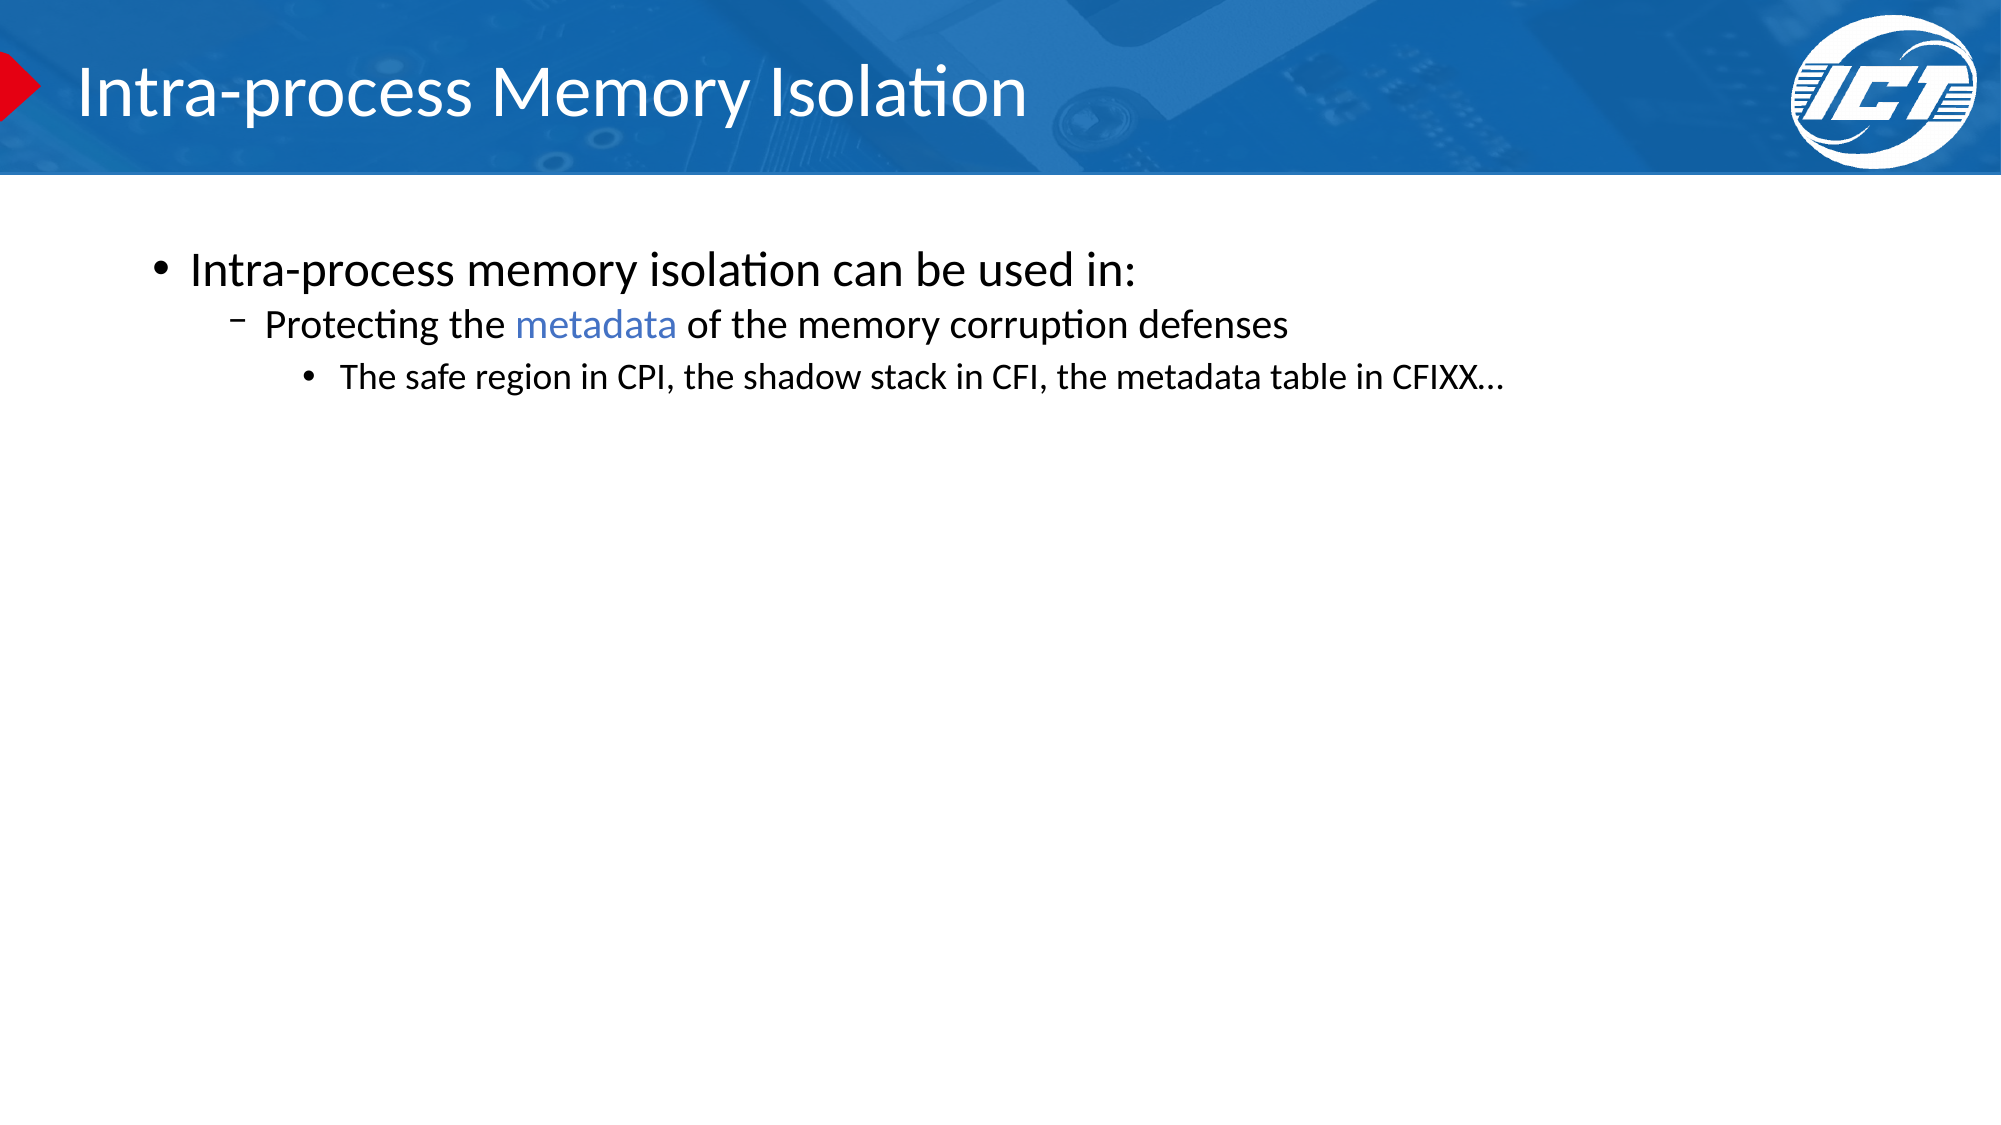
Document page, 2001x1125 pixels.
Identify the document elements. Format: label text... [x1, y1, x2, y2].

list Intra-process memory isolation can be used in: Protecting the metadata of the memory corruption defenses The safe region in CPI, the shadow stack in CFI, the metadata table in CFIXX… [137, 235, 1863, 1014]
picture [1791, 15, 1977, 169]
title Intra-process Memory Isolation [61, 0, 1787, 201]
